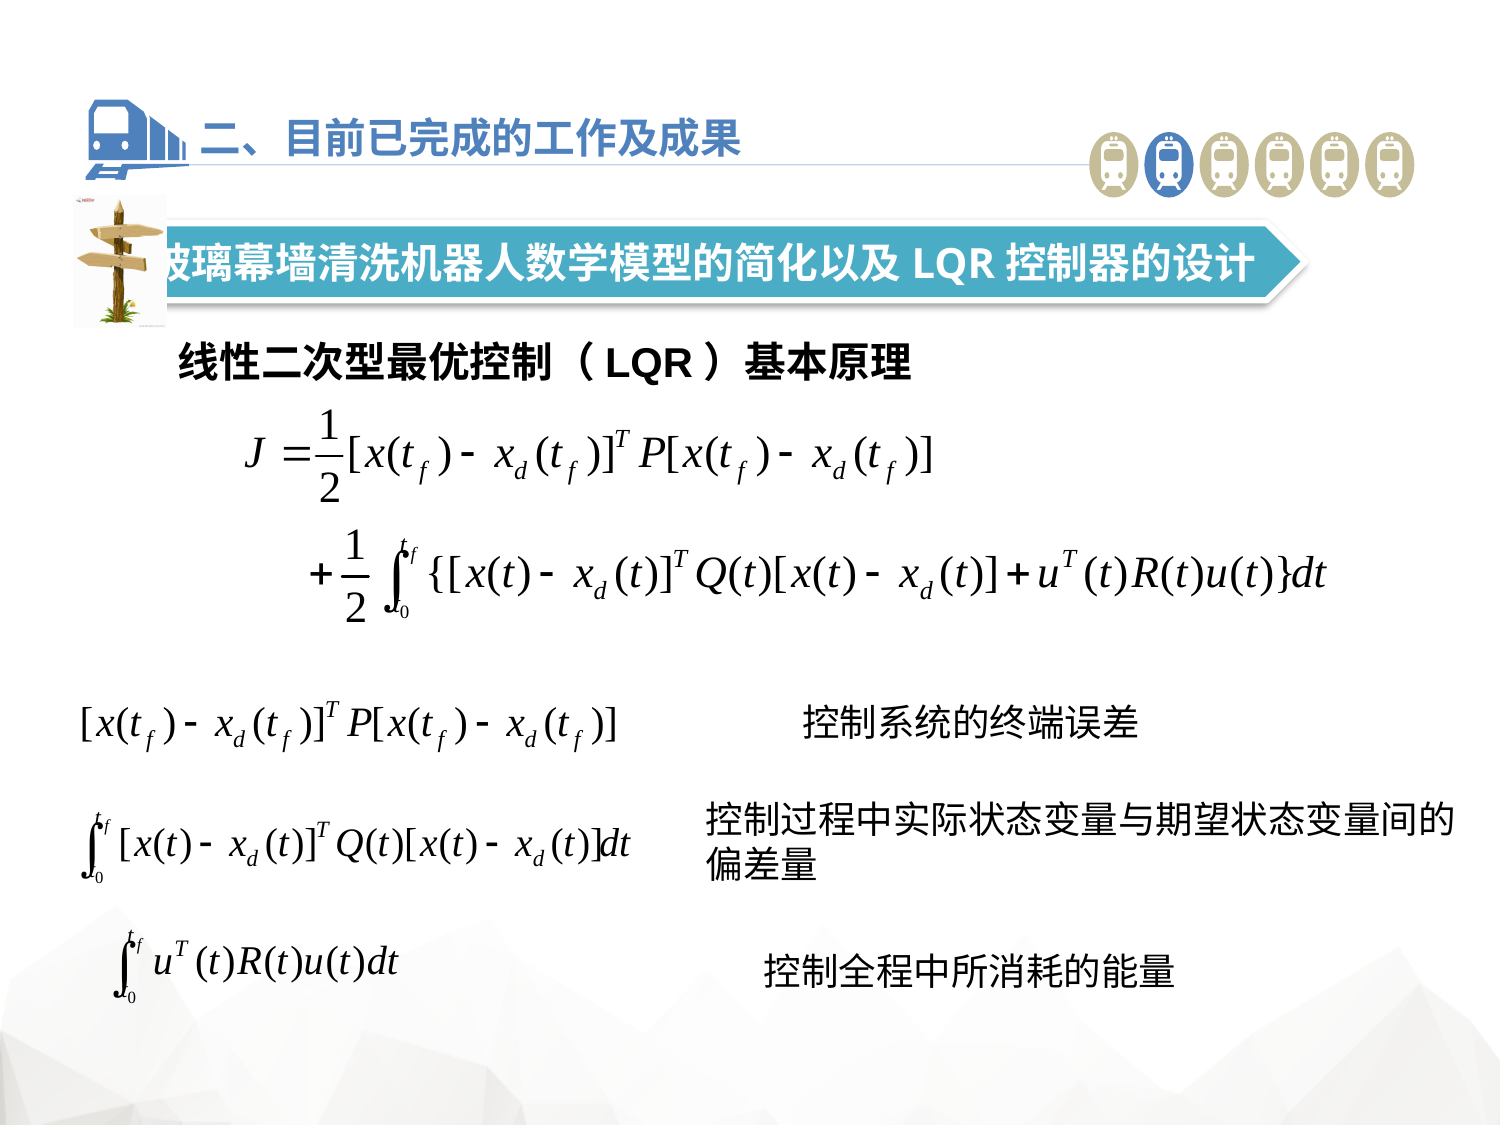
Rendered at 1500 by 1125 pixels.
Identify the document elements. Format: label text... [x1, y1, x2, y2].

text_box 控制过程中实际状态变量与期望状态变量间的偏差量 [690, 788, 1493, 894]
text_box 控制系统的终端误差 [787, 691, 1155, 751]
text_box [234, 393, 1339, 634]
picture [73, 195, 167, 328]
text_box 玻璃幕墙清洗机器人数学模型的简化以及LQR控制器的设计 [171, 220, 1309, 304]
picture [0, 892, 1500, 1125]
text_box 二、目前已完成的工作及成果 [199, 116, 753, 162]
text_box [100, 916, 410, 1013]
text_box 线性二次型最优控制（LQR）基本原理 [162, 328, 927, 394]
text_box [68, 798, 639, 894]
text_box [76, 690, 624, 761]
text_box 控制全程中所消耗的能量 [748, 940, 1192, 1001]
